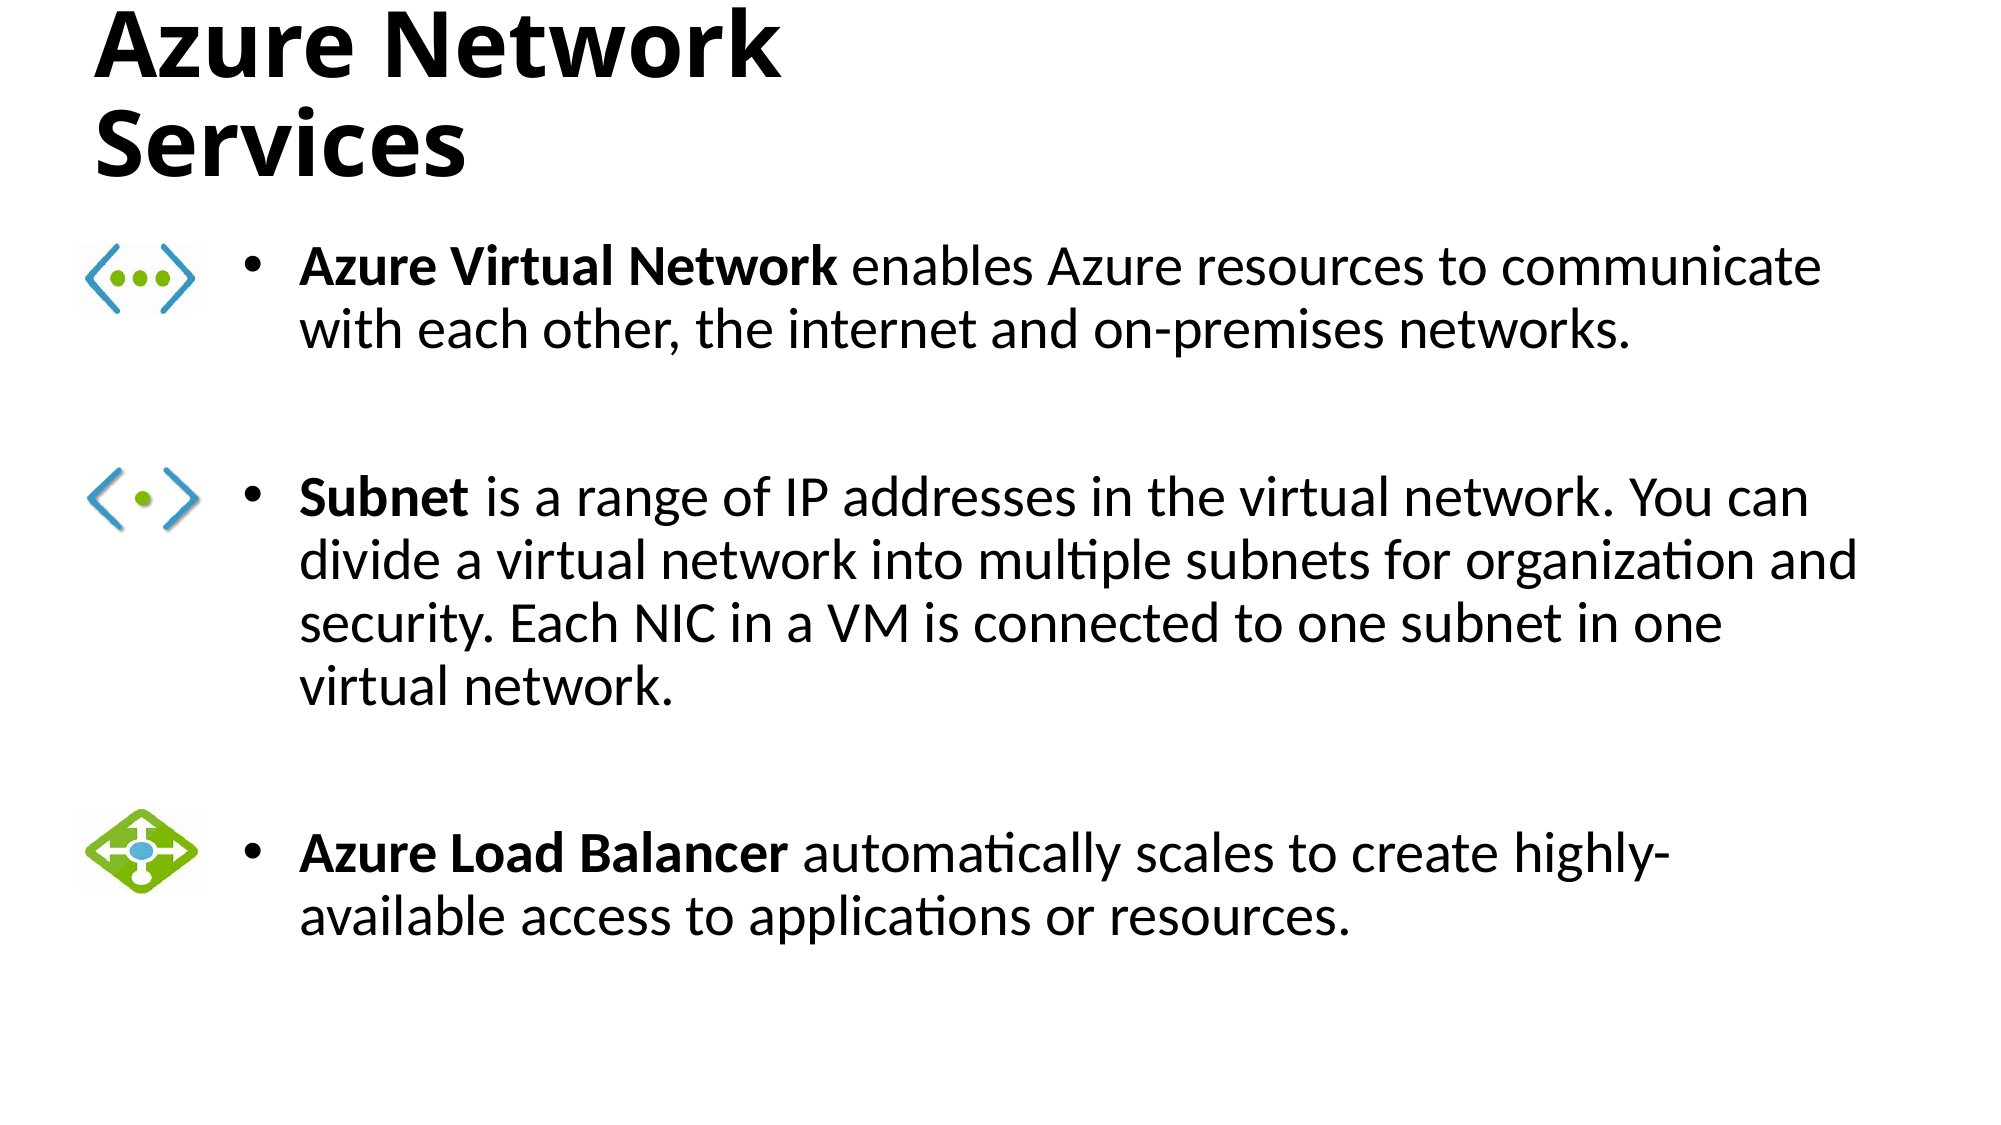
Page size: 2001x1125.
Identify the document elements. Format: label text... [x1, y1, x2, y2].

title Azure Network Services [79, 28, 1014, 166]
picture [79, 809, 201, 896]
picture [79, 465, 210, 537]
picture [79, 243, 201, 314]
list Azure Virtual Network enables Azure resources to communicate with each other, the internet and on-premises networks. Subnet is a range of IP addresses in the virtual network. You can divide a virtual network into multiple subnets for organization and security. Each NIC in a VM is connected to one subnet in one virtual network. Azure Load Balancer automatically scales to create highly-available access to applications or resources. [227, 227, 1884, 964]
